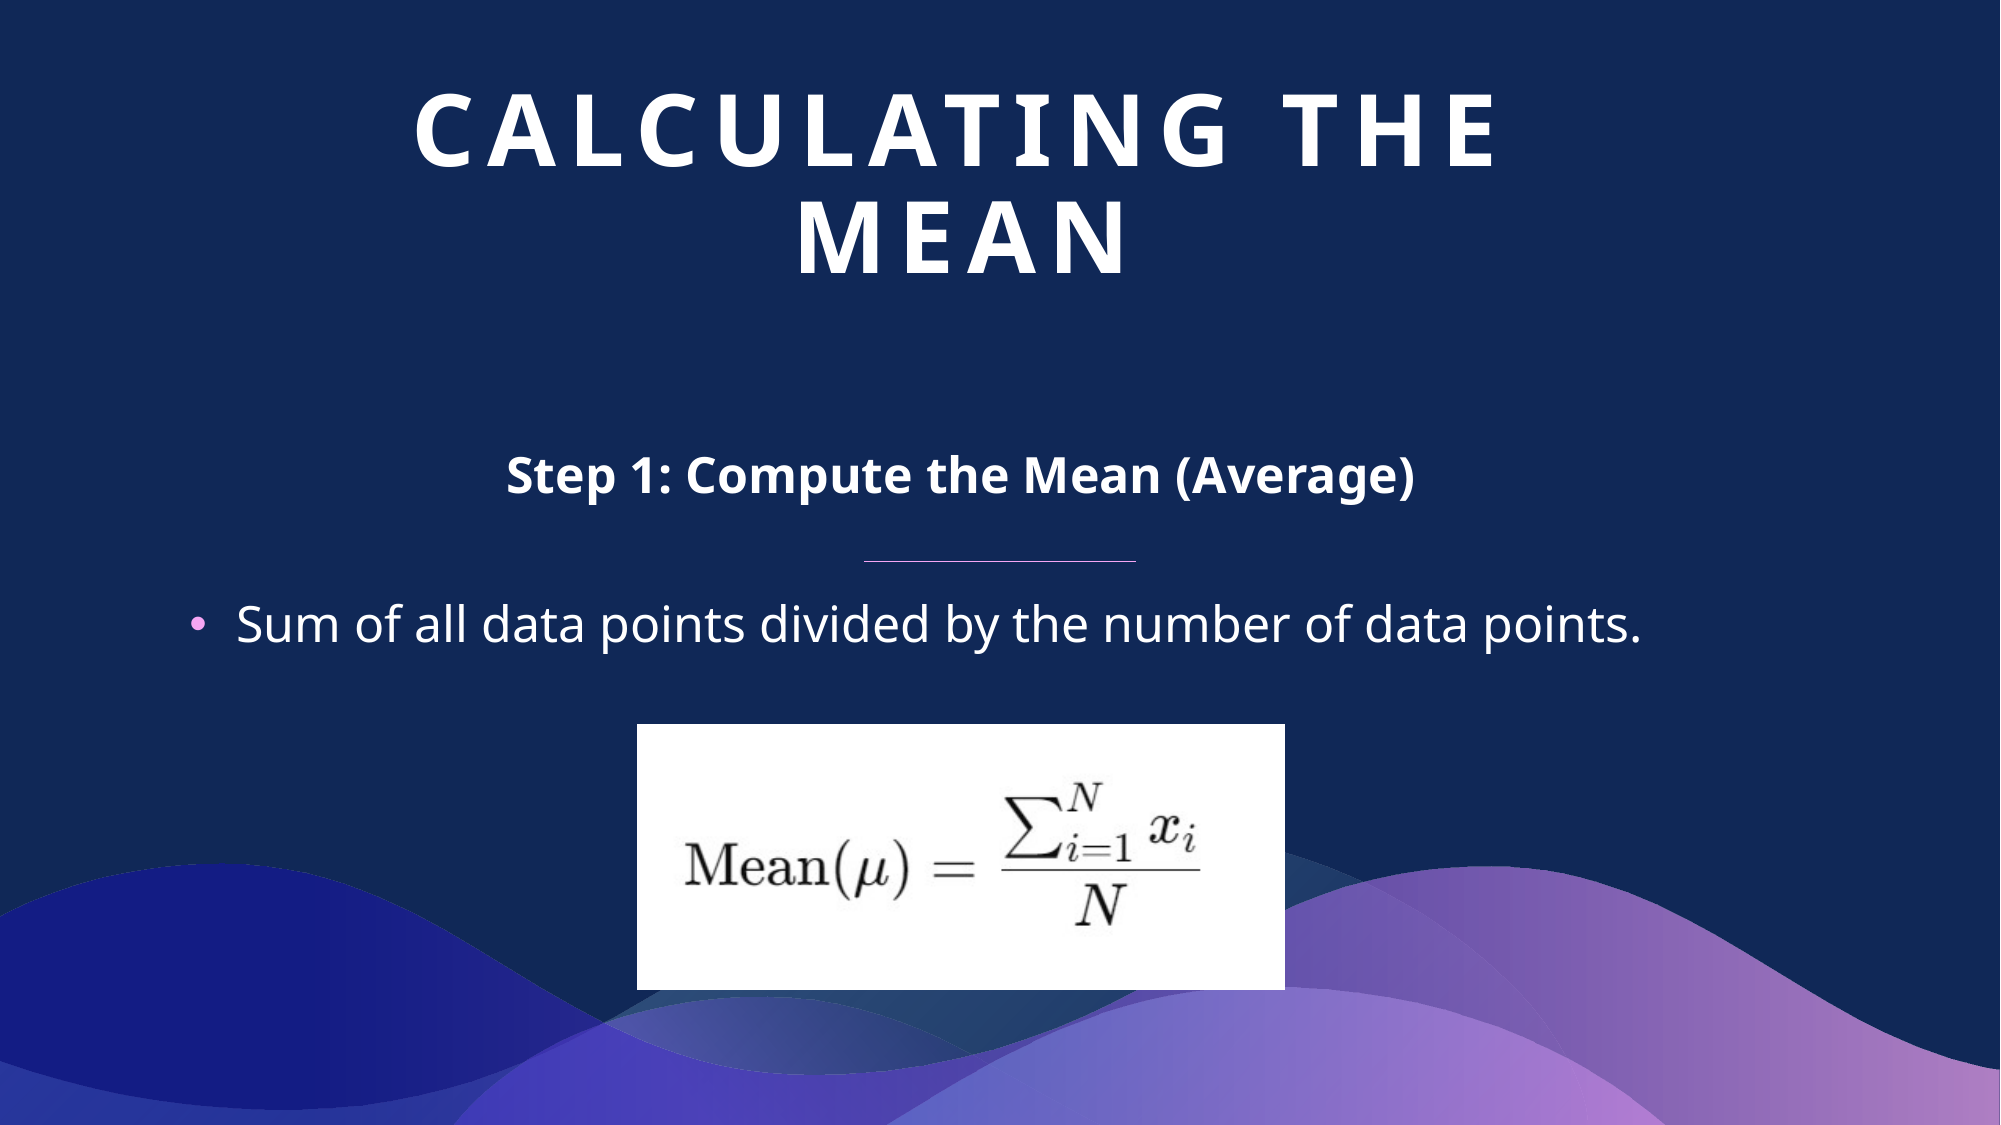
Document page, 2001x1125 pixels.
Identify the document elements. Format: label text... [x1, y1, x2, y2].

subtitle Step 1: Compute the Mean (Average) Sum of all data points divided by the number of data points. [174, 442, 1748, 1005]
title Calculating the Mean [211, 127, 1712, 304]
picture [637, 724, 1285, 990]
